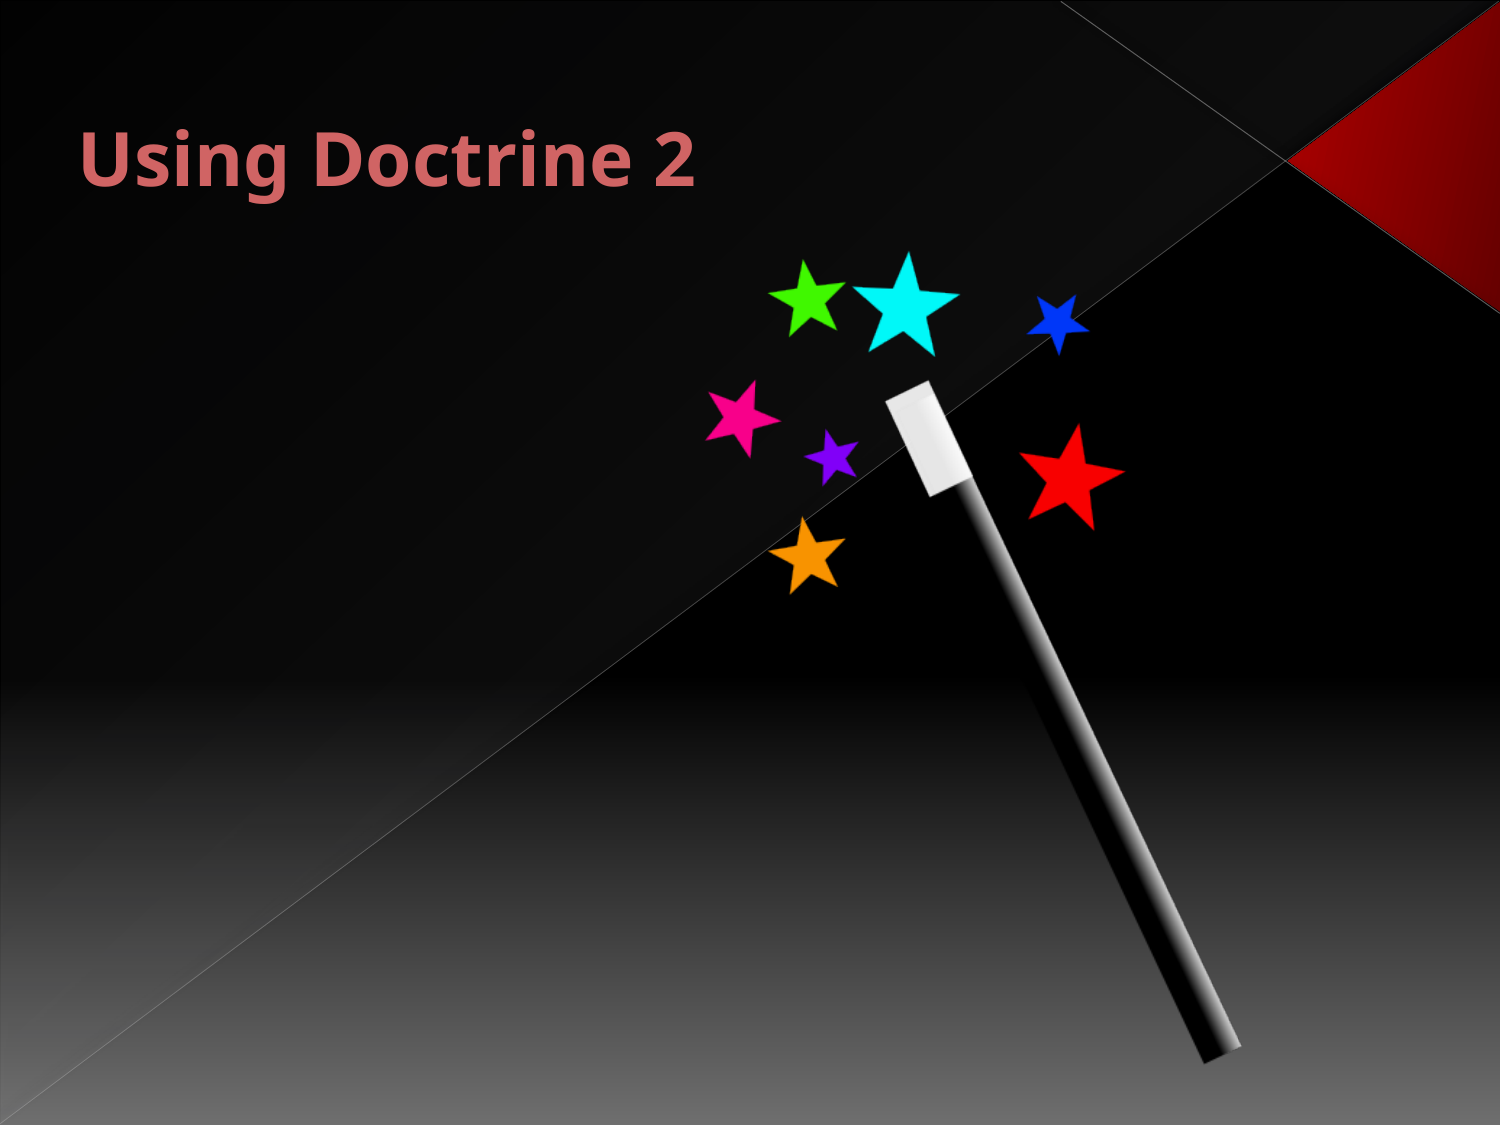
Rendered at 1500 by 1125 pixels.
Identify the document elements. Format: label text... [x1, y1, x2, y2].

picture [667, 221, 1282, 1075]
title Using Doctrine 2 [62, 44, 1250, 268]
